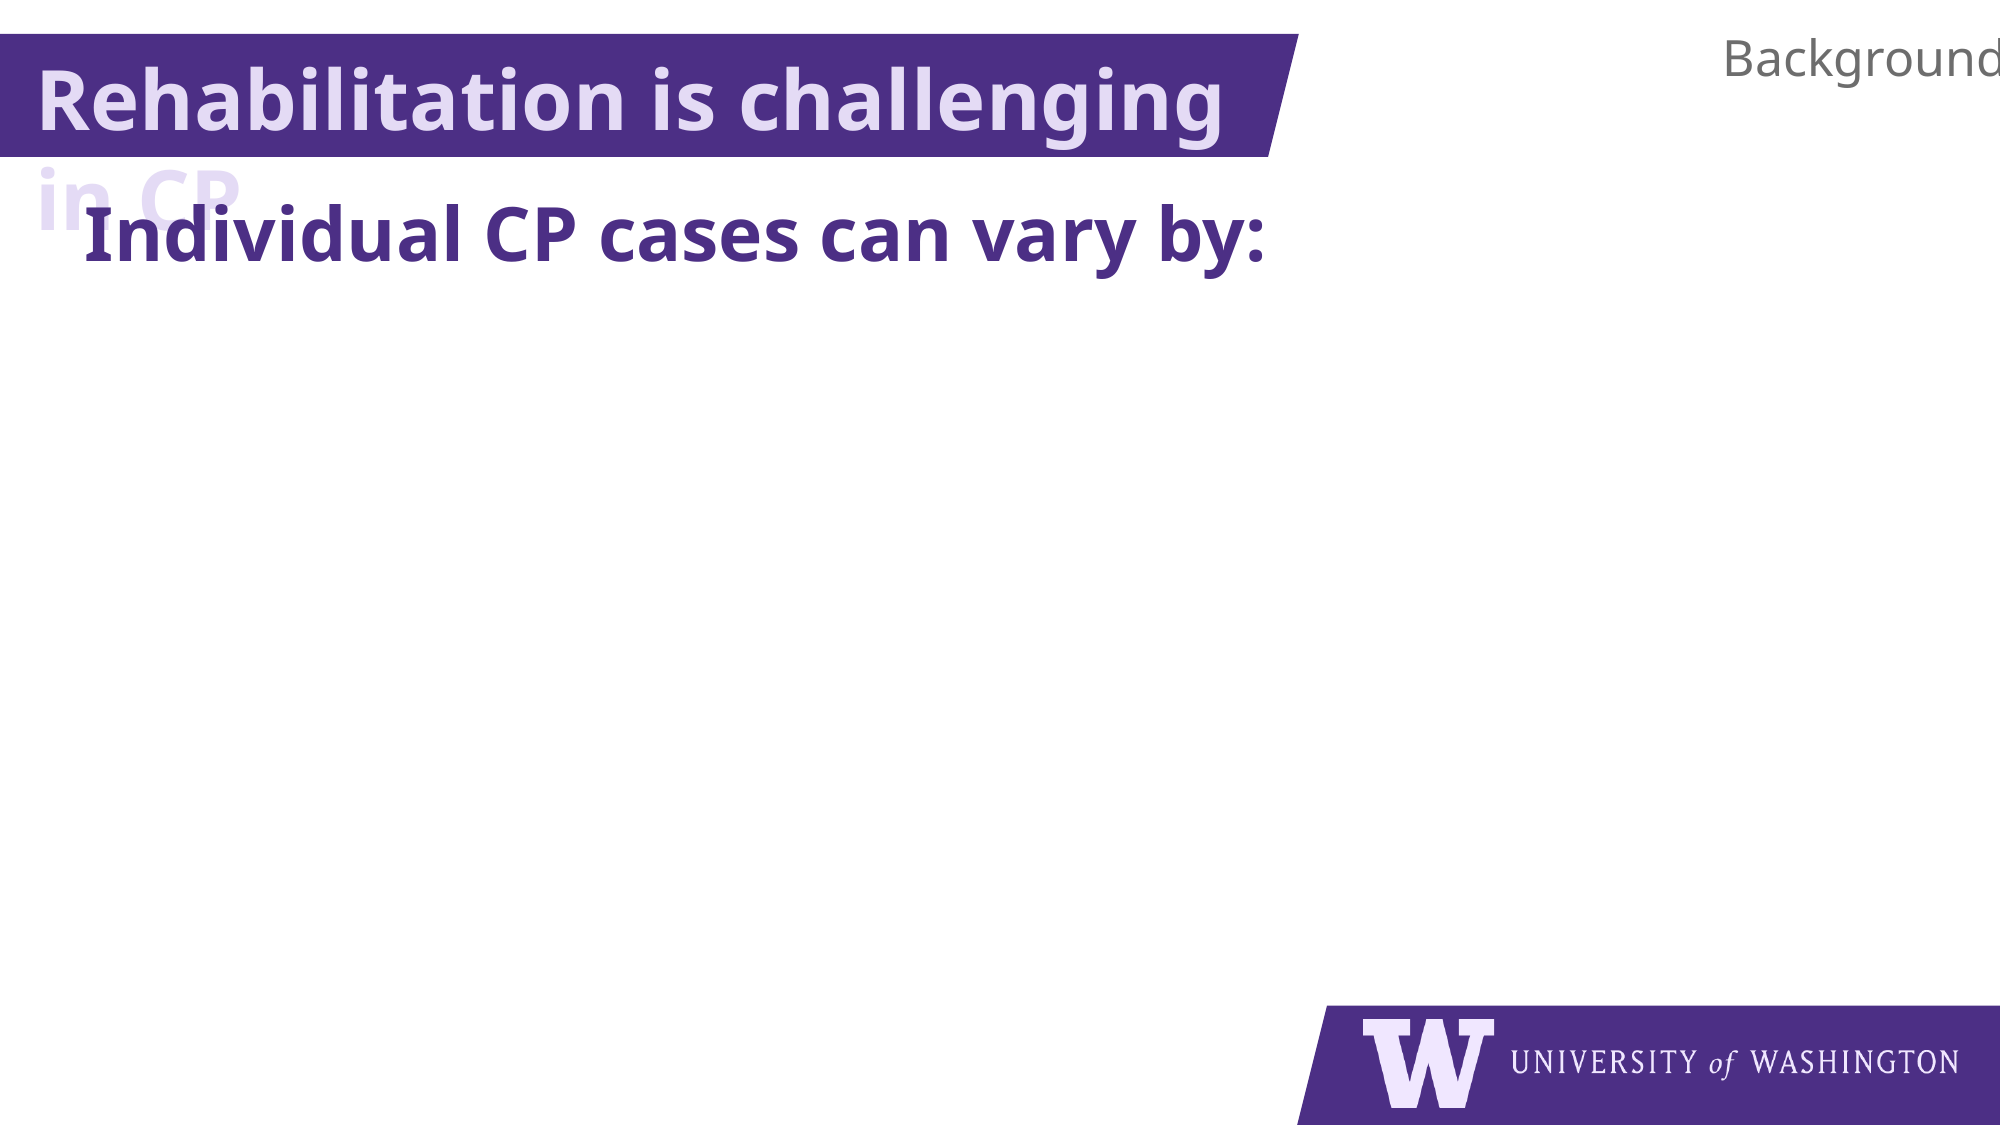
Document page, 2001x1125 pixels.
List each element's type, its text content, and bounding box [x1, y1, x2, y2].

text_box Background [1707, 19, 2000, 95]
picture [1363, 1019, 1960, 1108]
text_box [0, 33, 1299, 157]
text_box Individual CP cases can vary by: [70, 178, 1384, 284]
text_box [1297, 1005, 2000, 1125]
text_box Rehabilitation is challenging in CP [20, 39, 1298, 255]
